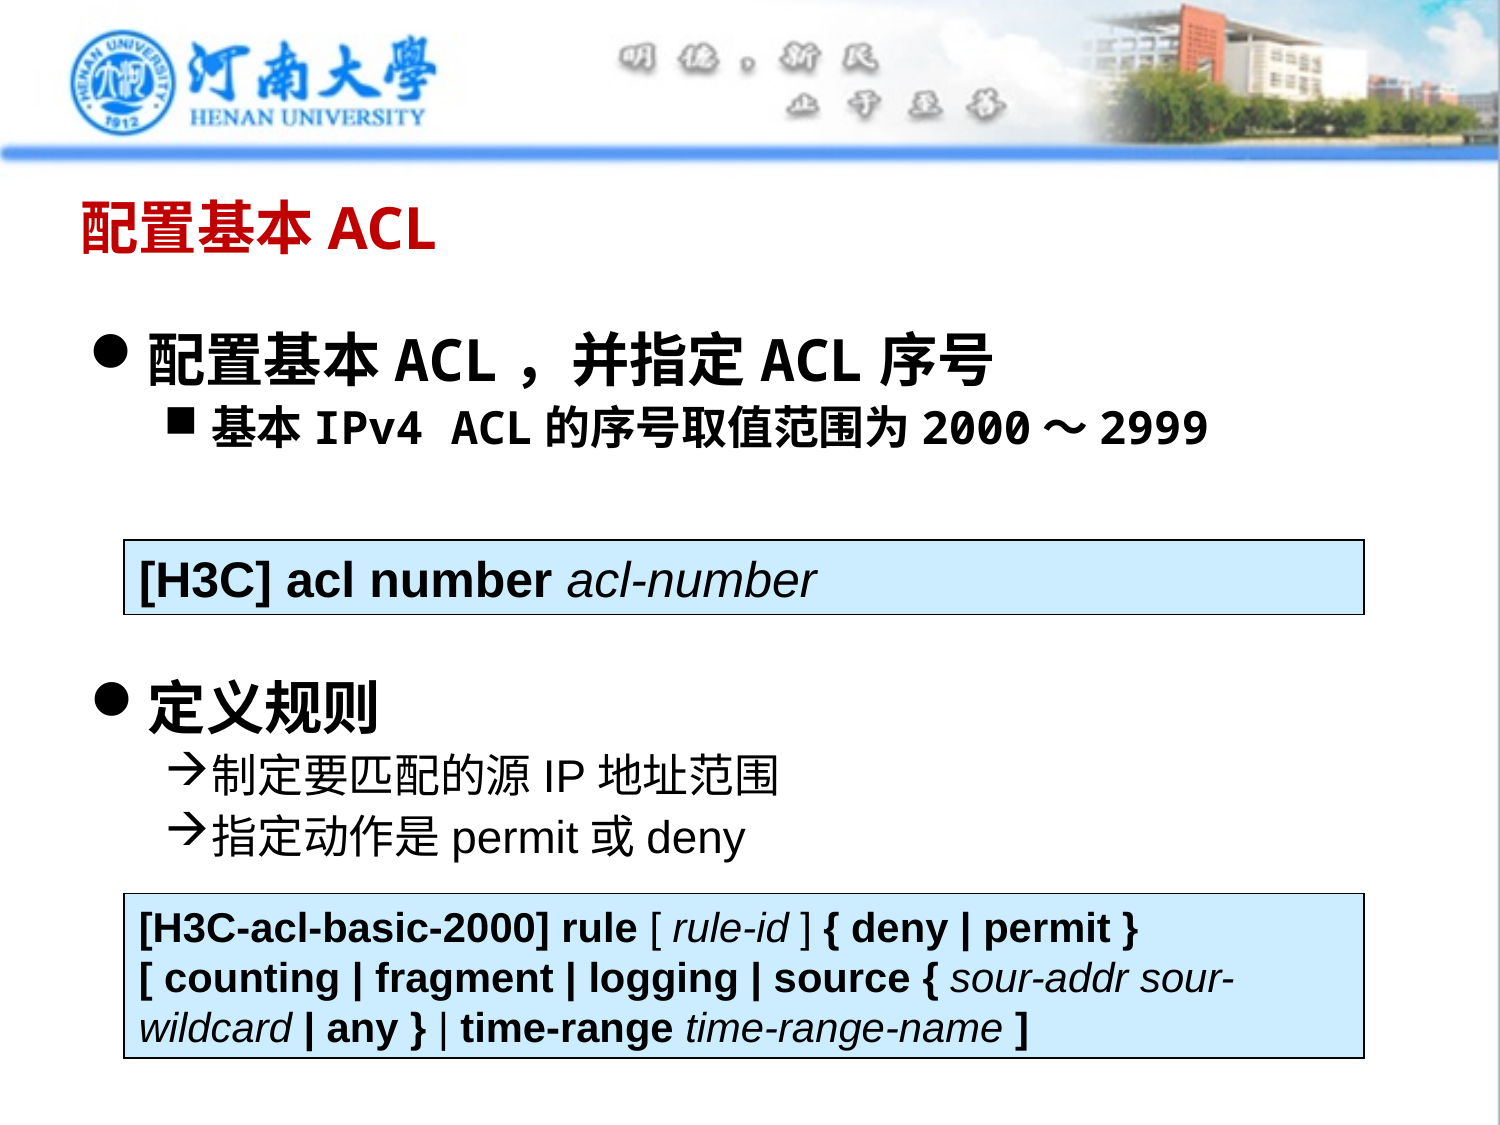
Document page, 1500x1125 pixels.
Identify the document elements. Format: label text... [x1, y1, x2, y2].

text_box 定义规则 制定要匹配的源IP地址范围 指定动作是permit或deny [74, 656, 1436, 776]
picture [0, 0, 1500, 1125]
text_box [H3C] acl number acl-number [123, 539, 1365, 615]
list 配置基本ACL，并指定ACL序号 基本IPv4 ACL的序号取值范围为2000～2999 [74, 309, 1435, 510]
text_box [H3C-acl-basic-2000] rule [ rule-id ] { deny | permit } [ counting | fragment | logging | source { sour-addr sour-wildcard | any } | time-range time-range-name ] [123, 893, 1365, 1059]
title 配置基本ACL [65, 172, 1357, 280]
